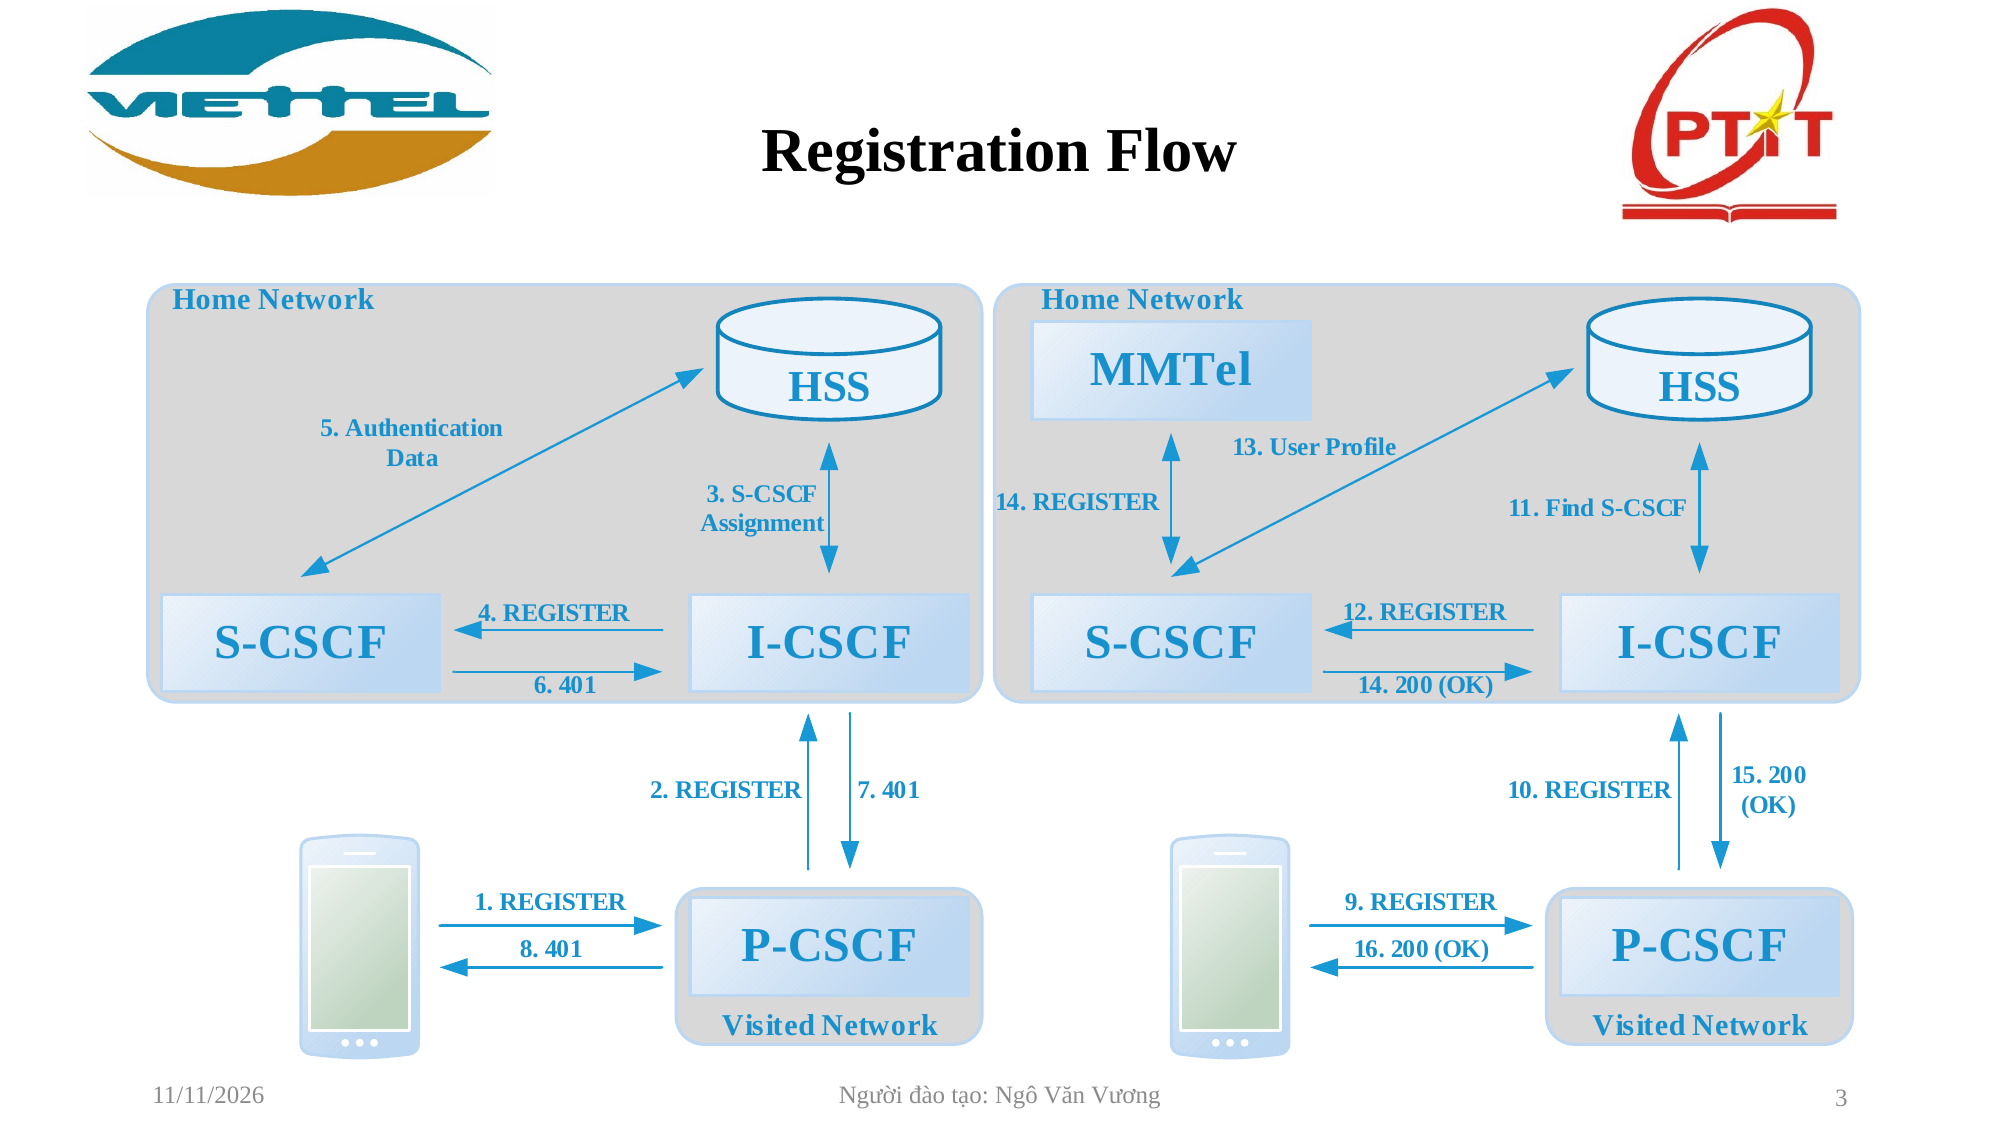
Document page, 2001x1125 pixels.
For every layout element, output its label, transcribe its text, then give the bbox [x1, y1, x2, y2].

picture [142, 270, 1863, 1060]
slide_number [137, 1063, 588, 1124]
picture [84, 7, 495, 198]
footer Người đào tạo: Ngô Văn Vương [662, 1063, 1338, 1124]
picture [1620, 3, 1837, 224]
slide_number 3 [1412, 1066, 1863, 1125]
text_box Registration Flow [746, 102, 1254, 192]
